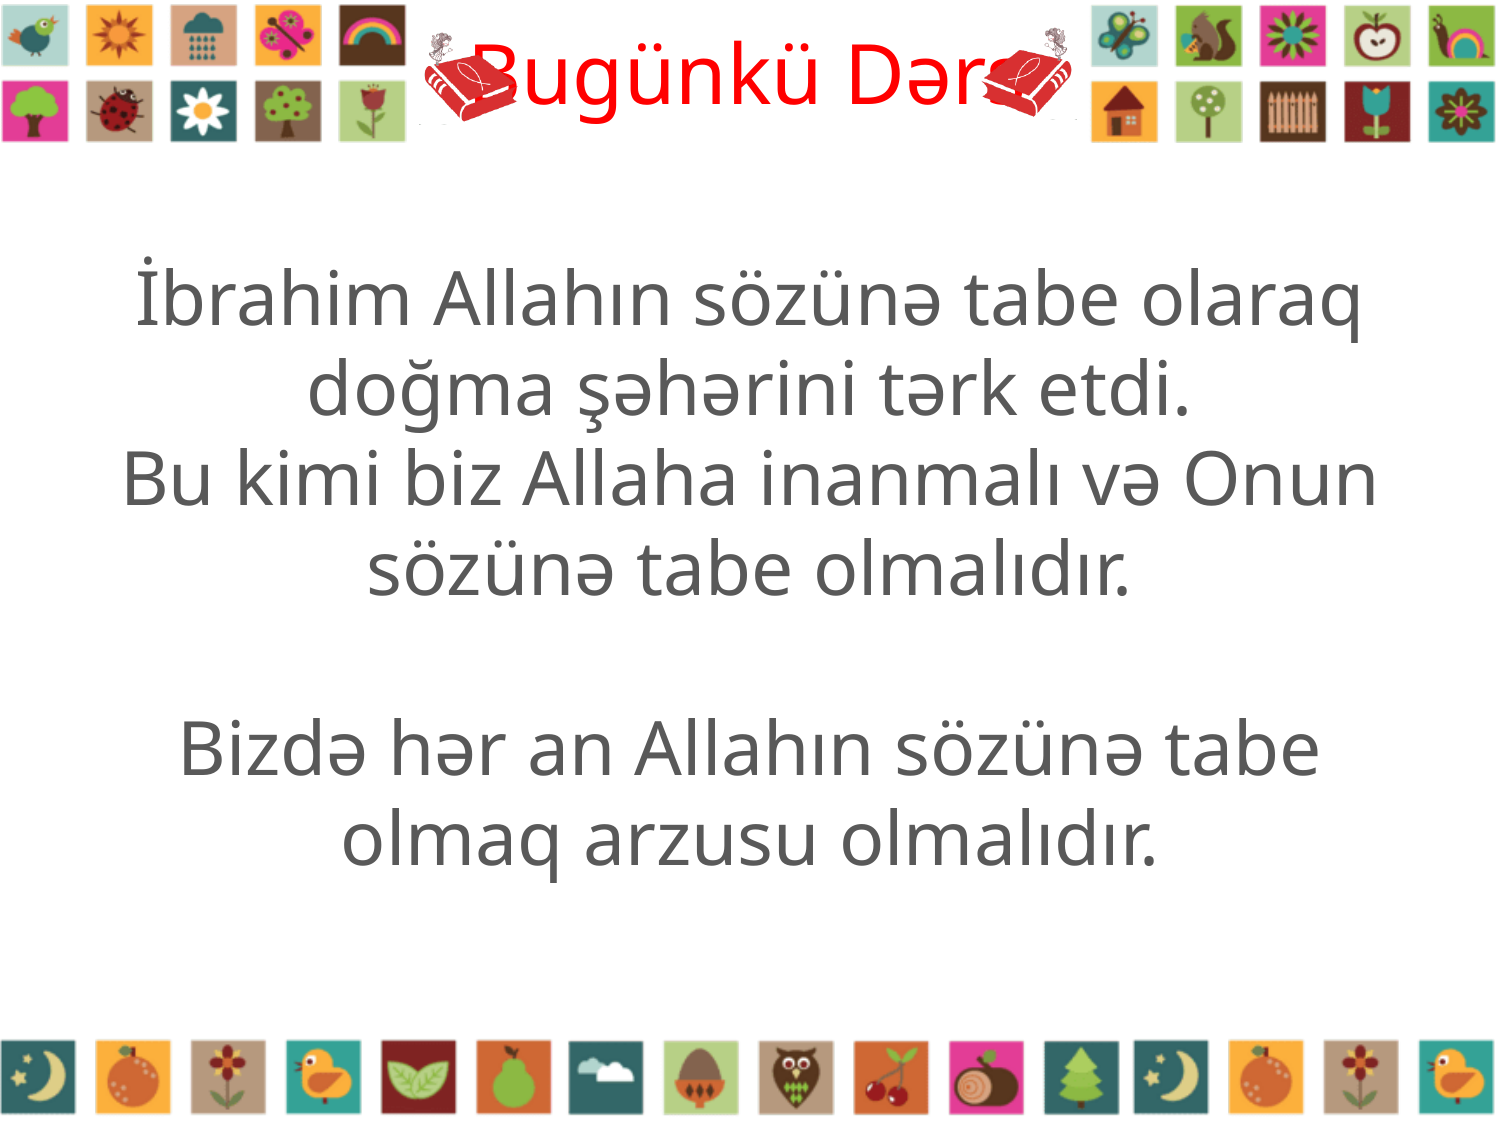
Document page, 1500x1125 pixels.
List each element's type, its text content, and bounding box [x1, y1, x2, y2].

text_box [0, 1028, 1500, 1118]
text_box İbrahim Allahın sözünə tabe olaraq doğma şəhərini tərk etdi. Bu kimi biz Allaha inanmalı və Onun sözünə tabe olmalıdır. Bizdə hər an Allahın sözünə tabe olmaq arzusu olmalıdır. [76, 243, 1424, 889]
picture [950, 3, 1500, 150]
text_box Bugünkü Dərs [425, 13, 1077, 129]
picture [0, 3, 550, 150]
